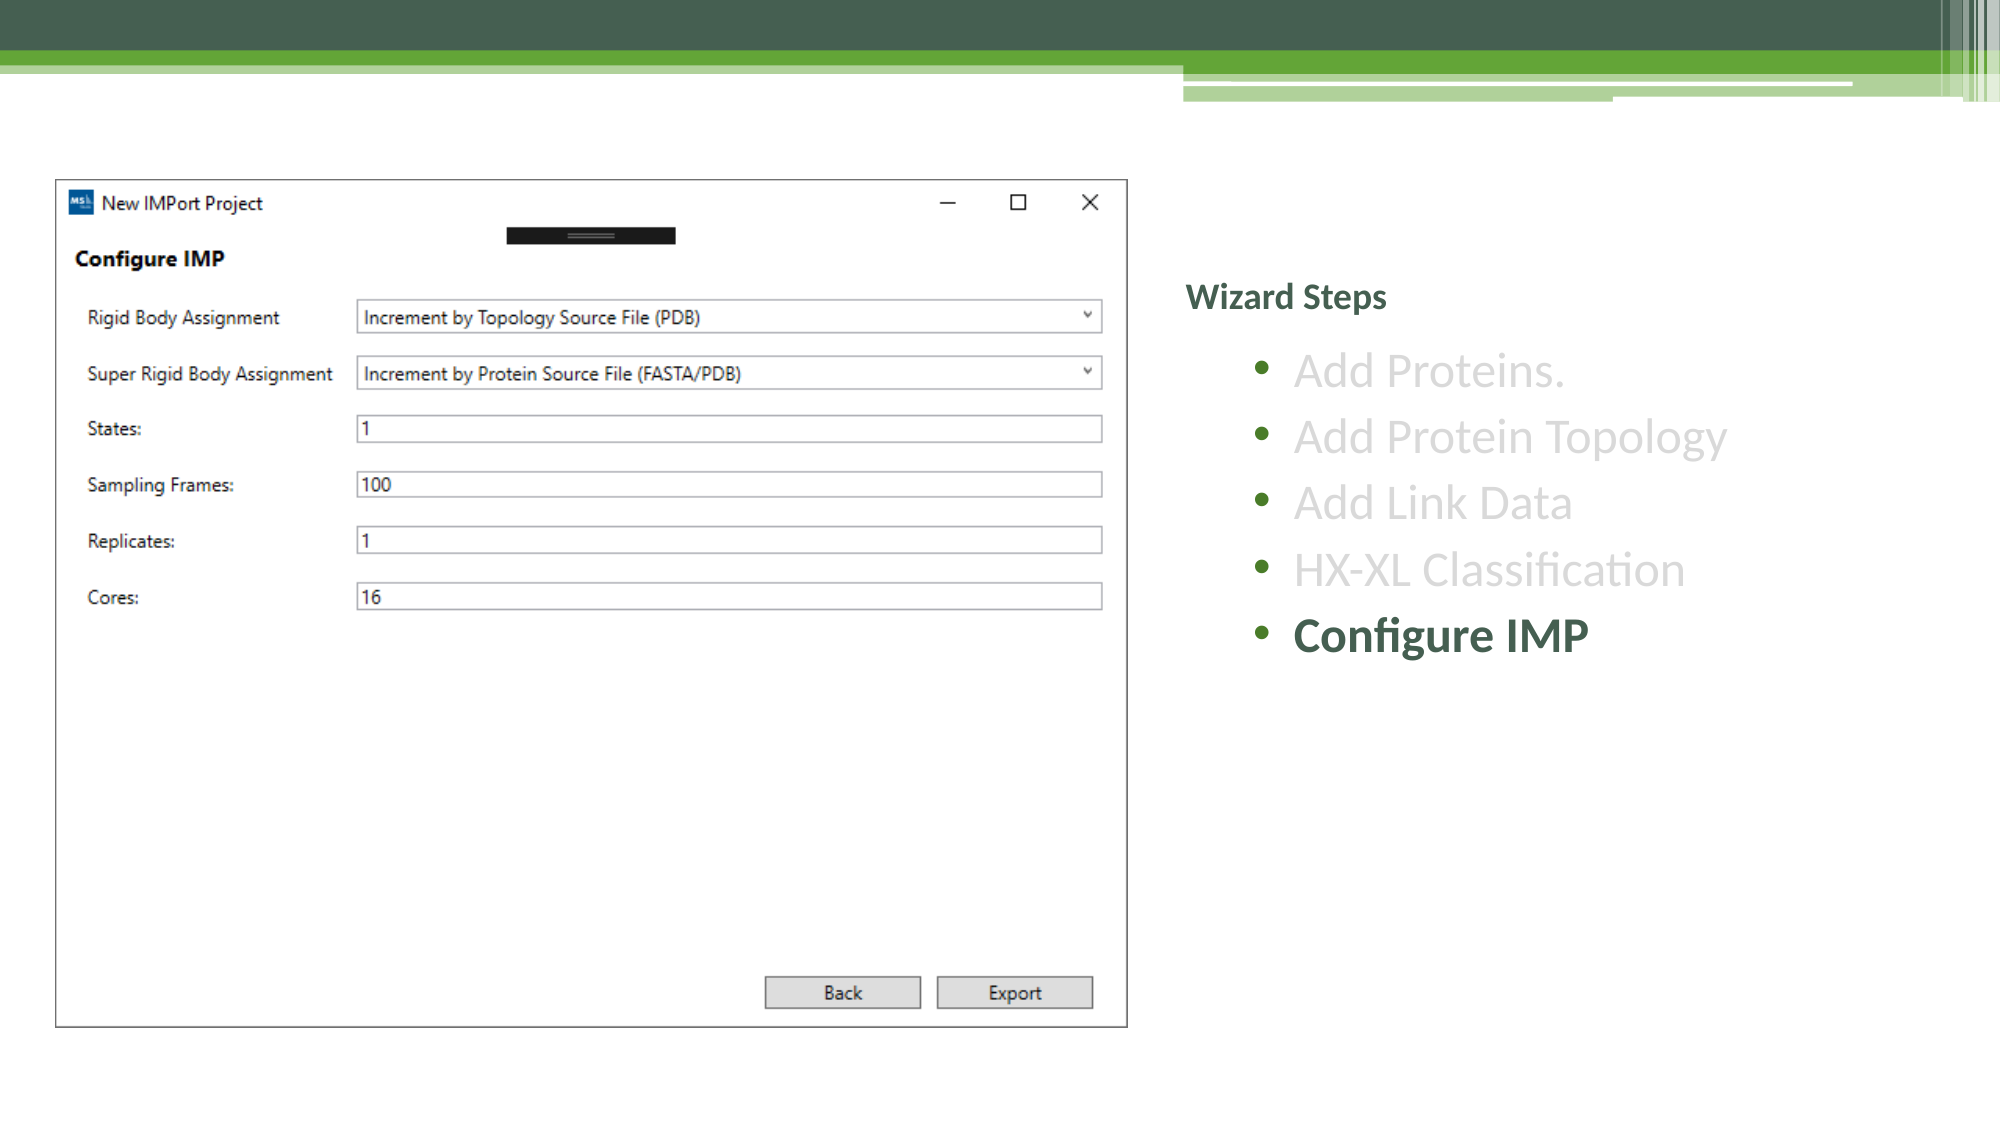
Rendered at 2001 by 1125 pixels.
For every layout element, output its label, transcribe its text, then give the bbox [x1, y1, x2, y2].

title Wizard Steps [1170, 180, 1911, 325]
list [55, 179, 1128, 1028]
list Add Proteins. Add Protein Topology Add Link Data HX-XL Classification Configure IMP [1170, 329, 1911, 1082]
